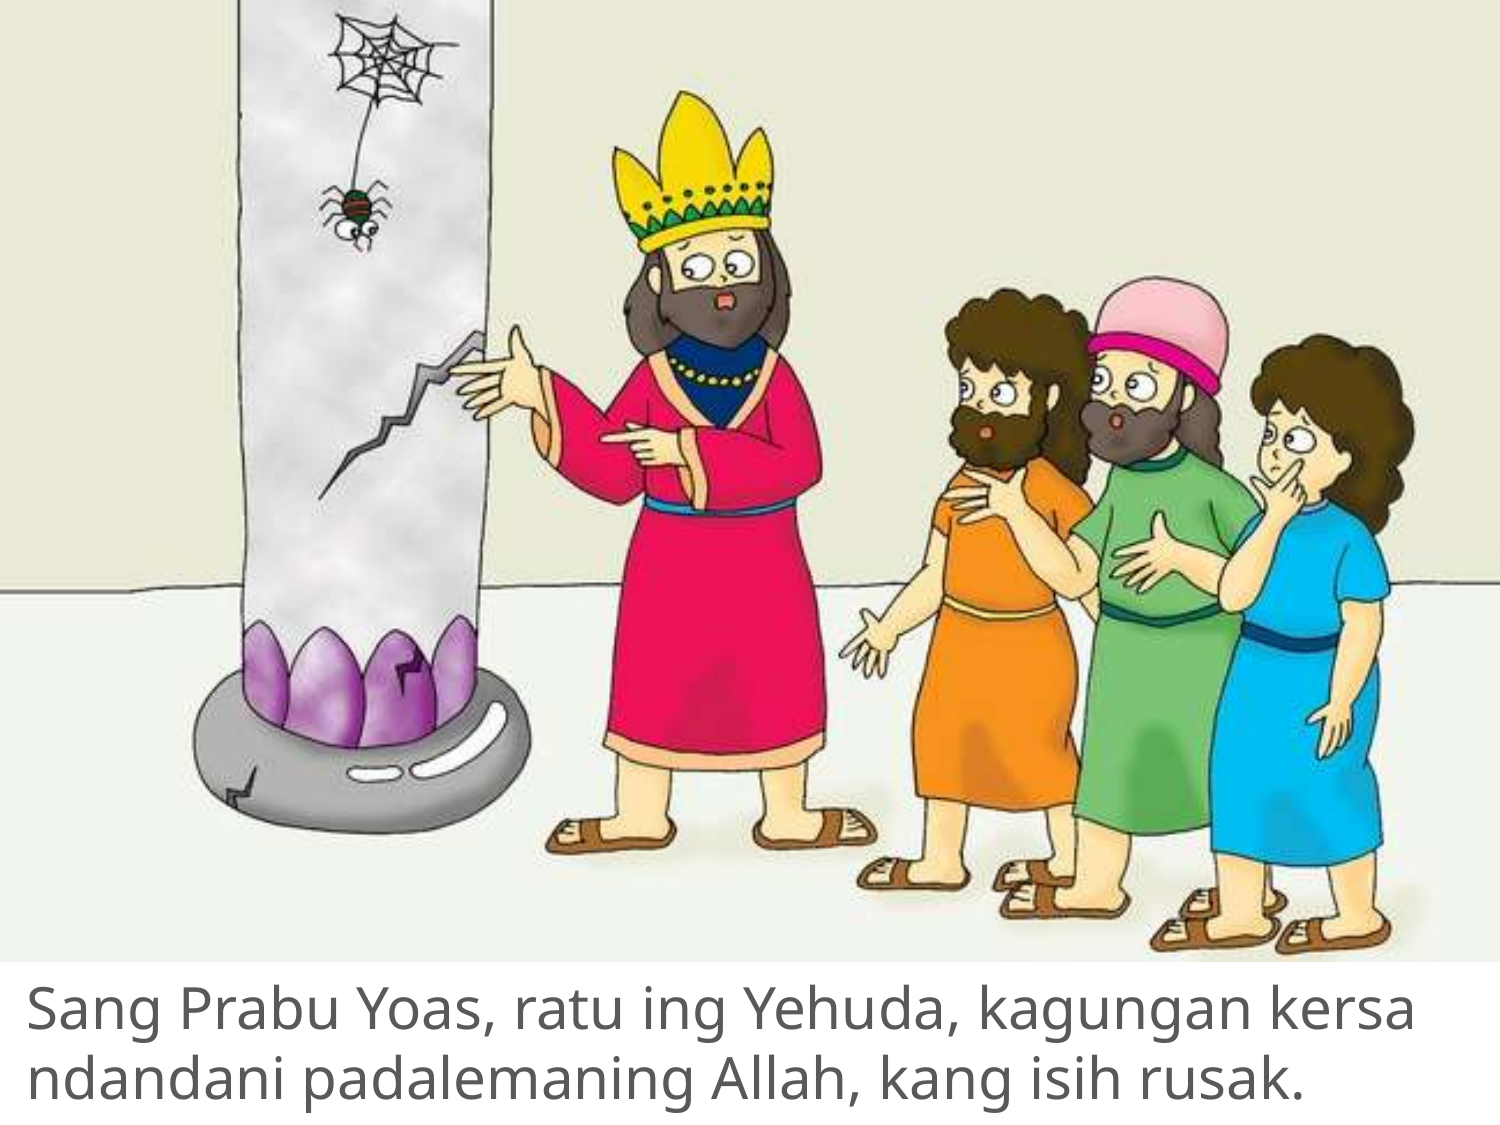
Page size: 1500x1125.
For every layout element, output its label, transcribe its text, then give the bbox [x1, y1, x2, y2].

text_box Sang Prabu Yoas, ratu ing Yehuda, kagungan kersa ndandani padalemaning Allah, kang isih rusak. [11, 970, 1483, 1119]
picture [0, 0, 1500, 963]
